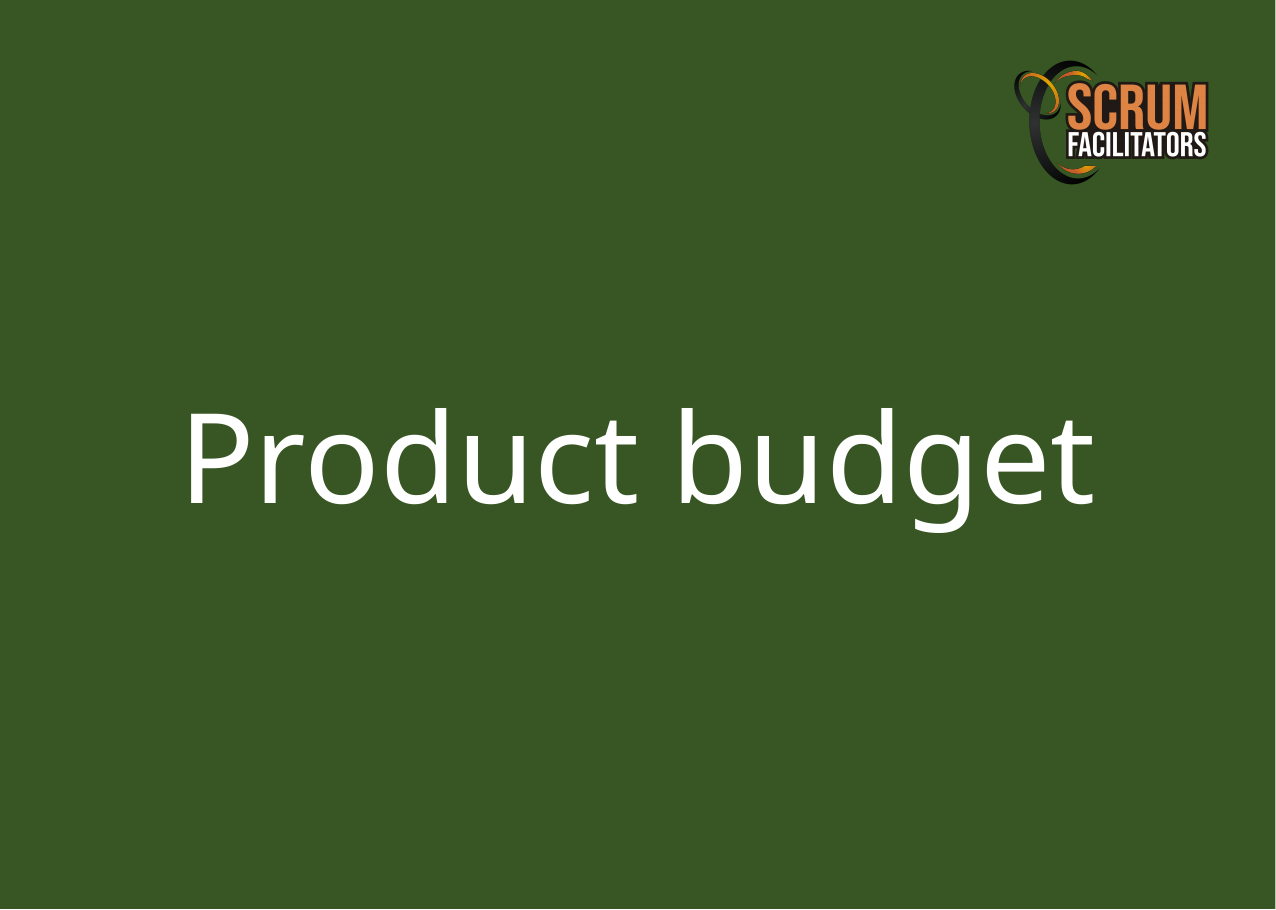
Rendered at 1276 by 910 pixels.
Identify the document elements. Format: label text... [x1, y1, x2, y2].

picture [1011, 57, 1211, 187]
list Product budget [132, 291, 1143, 618]
